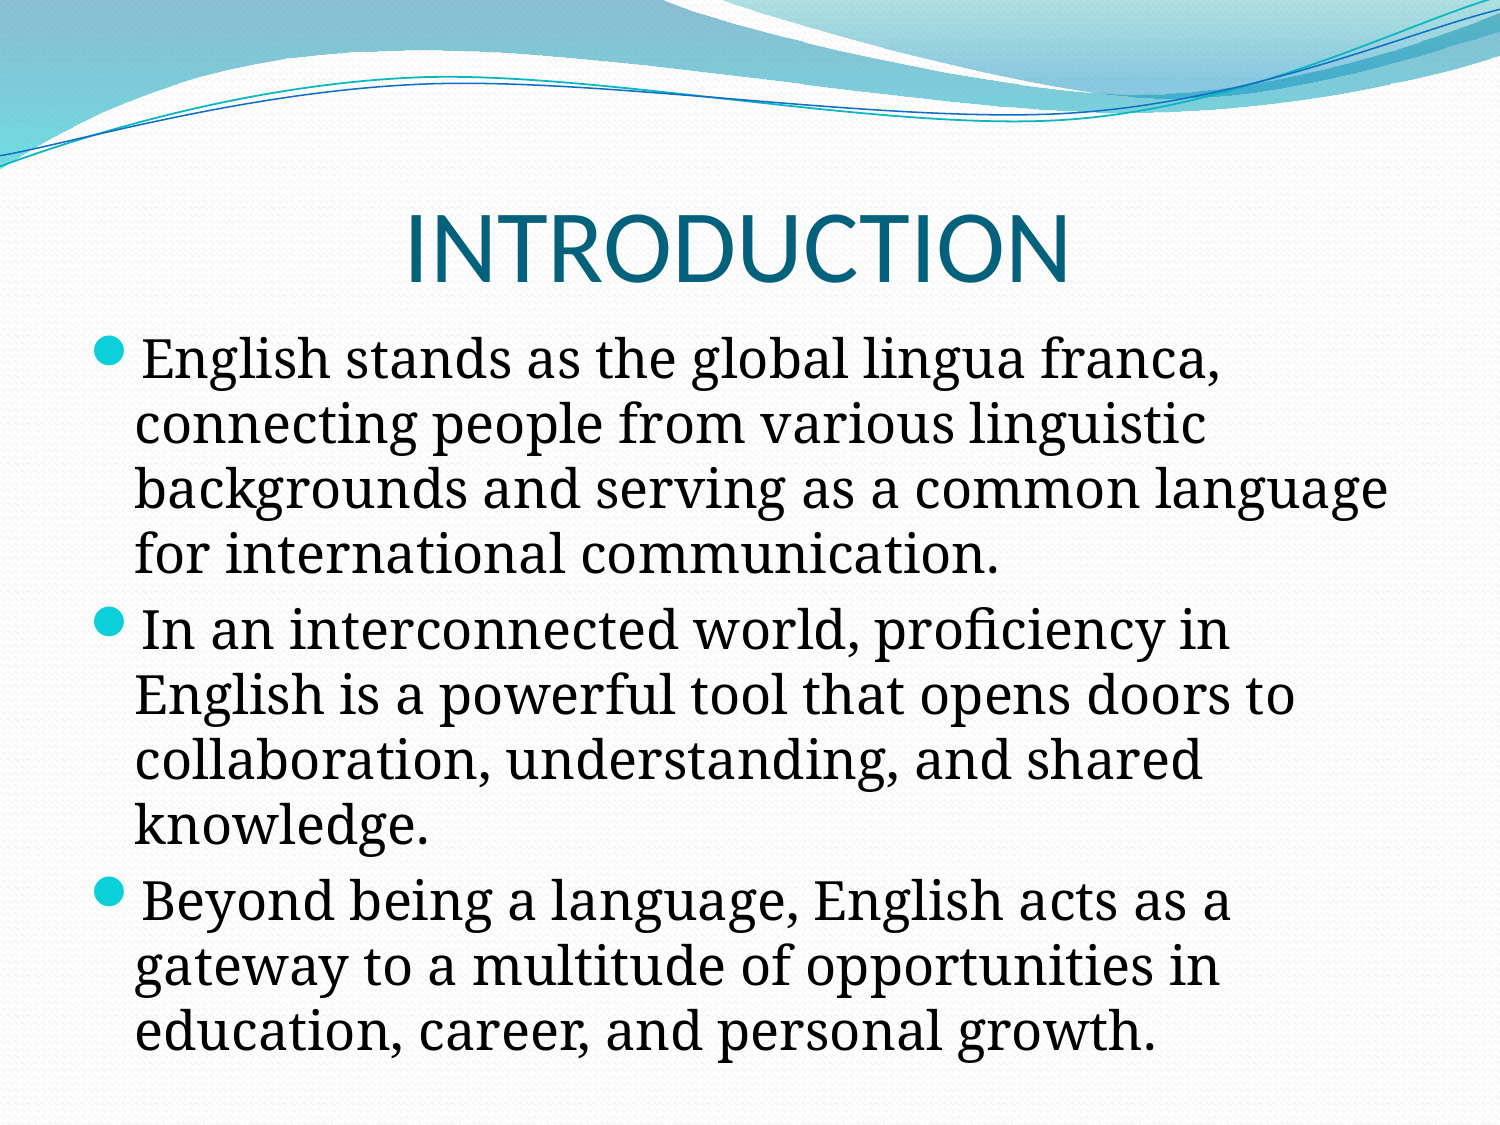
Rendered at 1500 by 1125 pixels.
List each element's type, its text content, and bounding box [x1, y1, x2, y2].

title INTRODUCTION [75, 115, 1425, 303]
list English stands as the global lingua franca, connecting people from various linguistic backgrounds and serving as a common language for international communication. In an interconnected world, proficiency in English is a powerful tool that opens doors to collaboration, understanding, and shared knowledge. Beyond being a language, English acts as a gateway to a multitude of opportunities in education, career, and personal growth. [75, 317, 1425, 1038]
